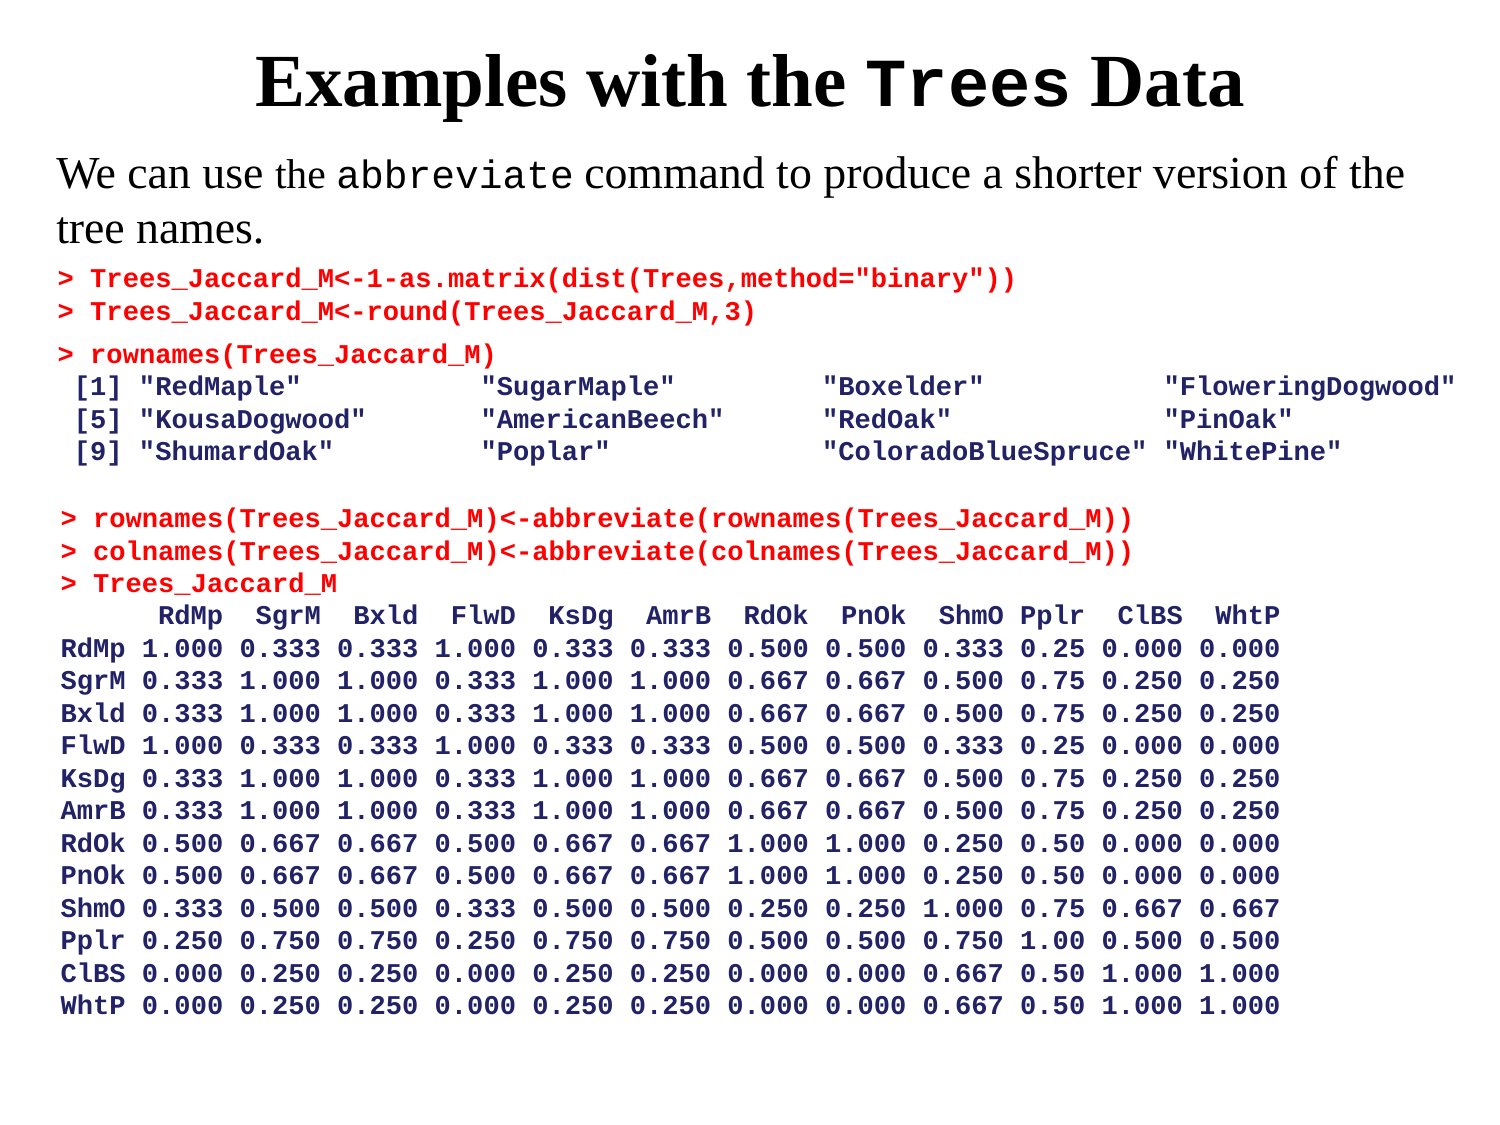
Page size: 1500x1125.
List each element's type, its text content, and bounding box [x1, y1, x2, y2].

text_box > rownames(Trees_Jaccard_M)<-abbreviate(rownames(Trees_Jaccard_M)) > colnames(Trees_Jaccard_M)<-abbreviate(colnames(Trees_Jaccard_M)) > Trees_Jaccard_M RdMp SgrM Bxld FlwD KsDg AmrB RdOk PnOk ShmO Pplr ClBS WhtP RdMp 1.000 0.333 0.333 1.000 0.333 0.333 0.500 0.500 0.333 0.25 0.000 0.000 SgrM 0.333 1.000 1.000 0.333 1.000 1.000 0.667 0.667 0.500 0.75 0.250 0.250 Bxld 0.333 1.000 1.000 0.333 1.000 1.000 0.667 0.667 0.500 0.75 0.250 0.250 FlwD 1.000 0.333 0.333 1.000 0.333 0.333 0.500 0.500 0.333 0.25 0.000 0.000 KsDg 0.333 1.000 1.000 0.333 1.000 1.000 0.667 0.667 0.500 0.75 0.250 0.250 AmrB 0.333 1.000 1.000 0.333 1.000 1.000 0.667 0.667 0.500 0.75 0.250 0.250 RdOk 0.500 0.667 0.667 0.500 0.667 0.667 1.000 1.000 0.250 0.50 0.000 0.000 PnOk 0.500 0.667 0.667 0.500 0.667 0.667 1.000 1.000 0.250 0.50 0.000 0.000 ShmO 0.333 0.500 0.500 0.333 0.500 0.500 0.250 0.250 1.000 0.75 0.667 0.667 Pplr 0.250 0.750 0.750 0.250 0.750 0.750 0.500 0.500 0.750 1.00 0.500 0.500 ClBS 0.000 0.250 0.250 0.000 0.250 0.250 0.000 0.000 0.667 0.50 1.000 1.000 WhtP 0.000 0.250 0.250 0.000 0.250 0.250 0.000 0.000 0.667 0.50 1.000 1.000 [45, 492, 1328, 1028]
text_box We can use the abbreviate command to produce a shorter version of the tree names. [41, 135, 1425, 261]
text_box > Trees_Jaccard_M<-1-as.matrix(dist(Trees,method="binary")) > Trees_Jaccard_M<-round(Trees_Jaccard_M,3) [42, 253, 1168, 328]
text_box > rownames(Trees_Jaccard_M) [1] "RedMaple" "SugarMaple" "Boxelder" "FloweringDogwood" [5] "KousaDogwood" "AmericanBeech" "RedOak" "PinOak" [9] "ShumardOak" "Poplar" "ColoradoBlueSpruce" "WhitePine" [42, 328, 1490, 474]
title Examples with the Trees Data [74, 30, 1426, 123]
